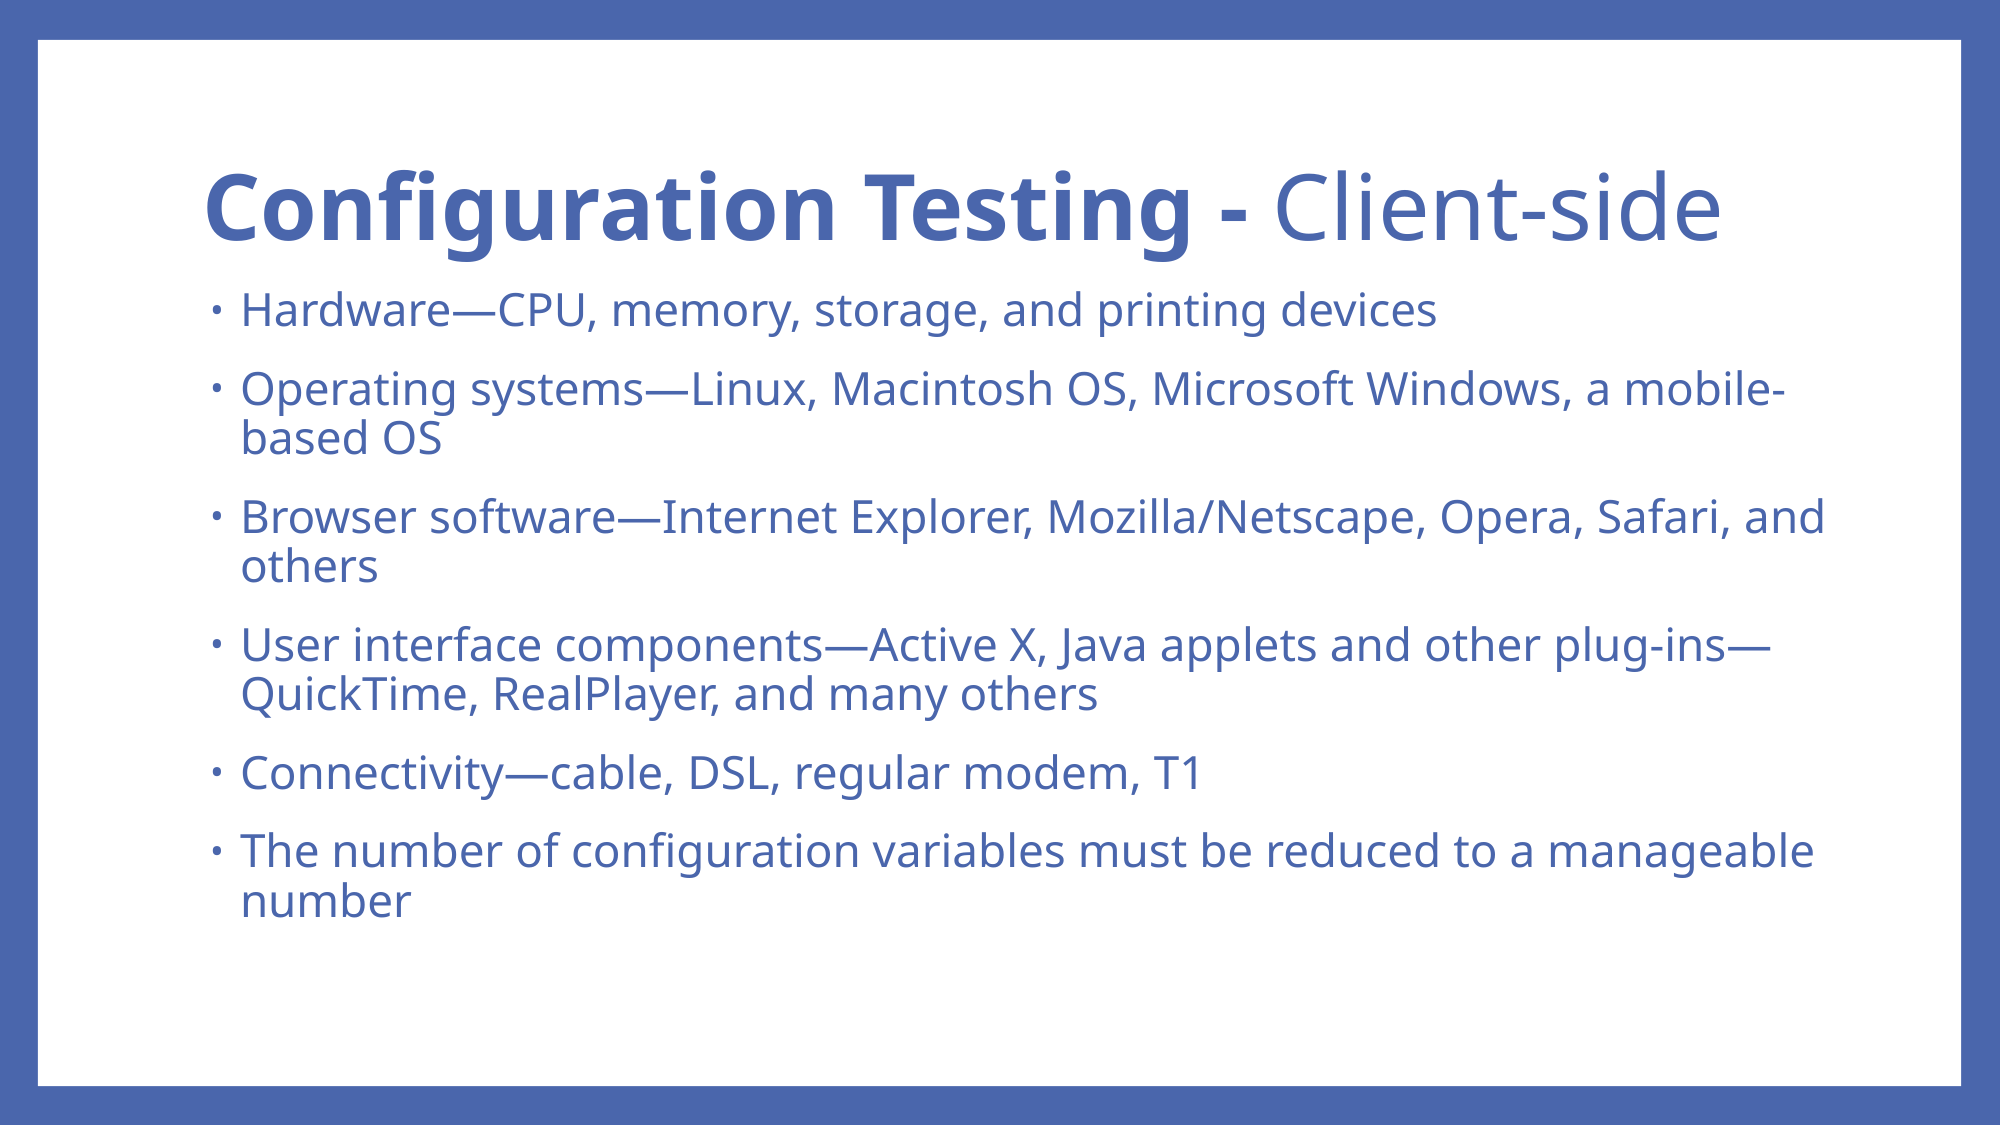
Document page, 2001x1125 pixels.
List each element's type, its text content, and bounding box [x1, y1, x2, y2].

list Hardware—CPU, memory, storage, and printing devices Operating systems—Linux, Macintosh OS, Microsoft Windows, a mobile-based OS Browser software—Internet Explorer, Mozilla/Netscape, Opera, Safari, and others User interface components—Active X, Java applets and other plug-ins—QuickTime, RealPlayer, and many others Connectivity—cable, DSL, regular modem, T1 The number of configuration variables must be reduced to a manageable number [187, 279, 1885, 1000]
title Configuration Testing - Client-side [187, 99, 1808, 279]
